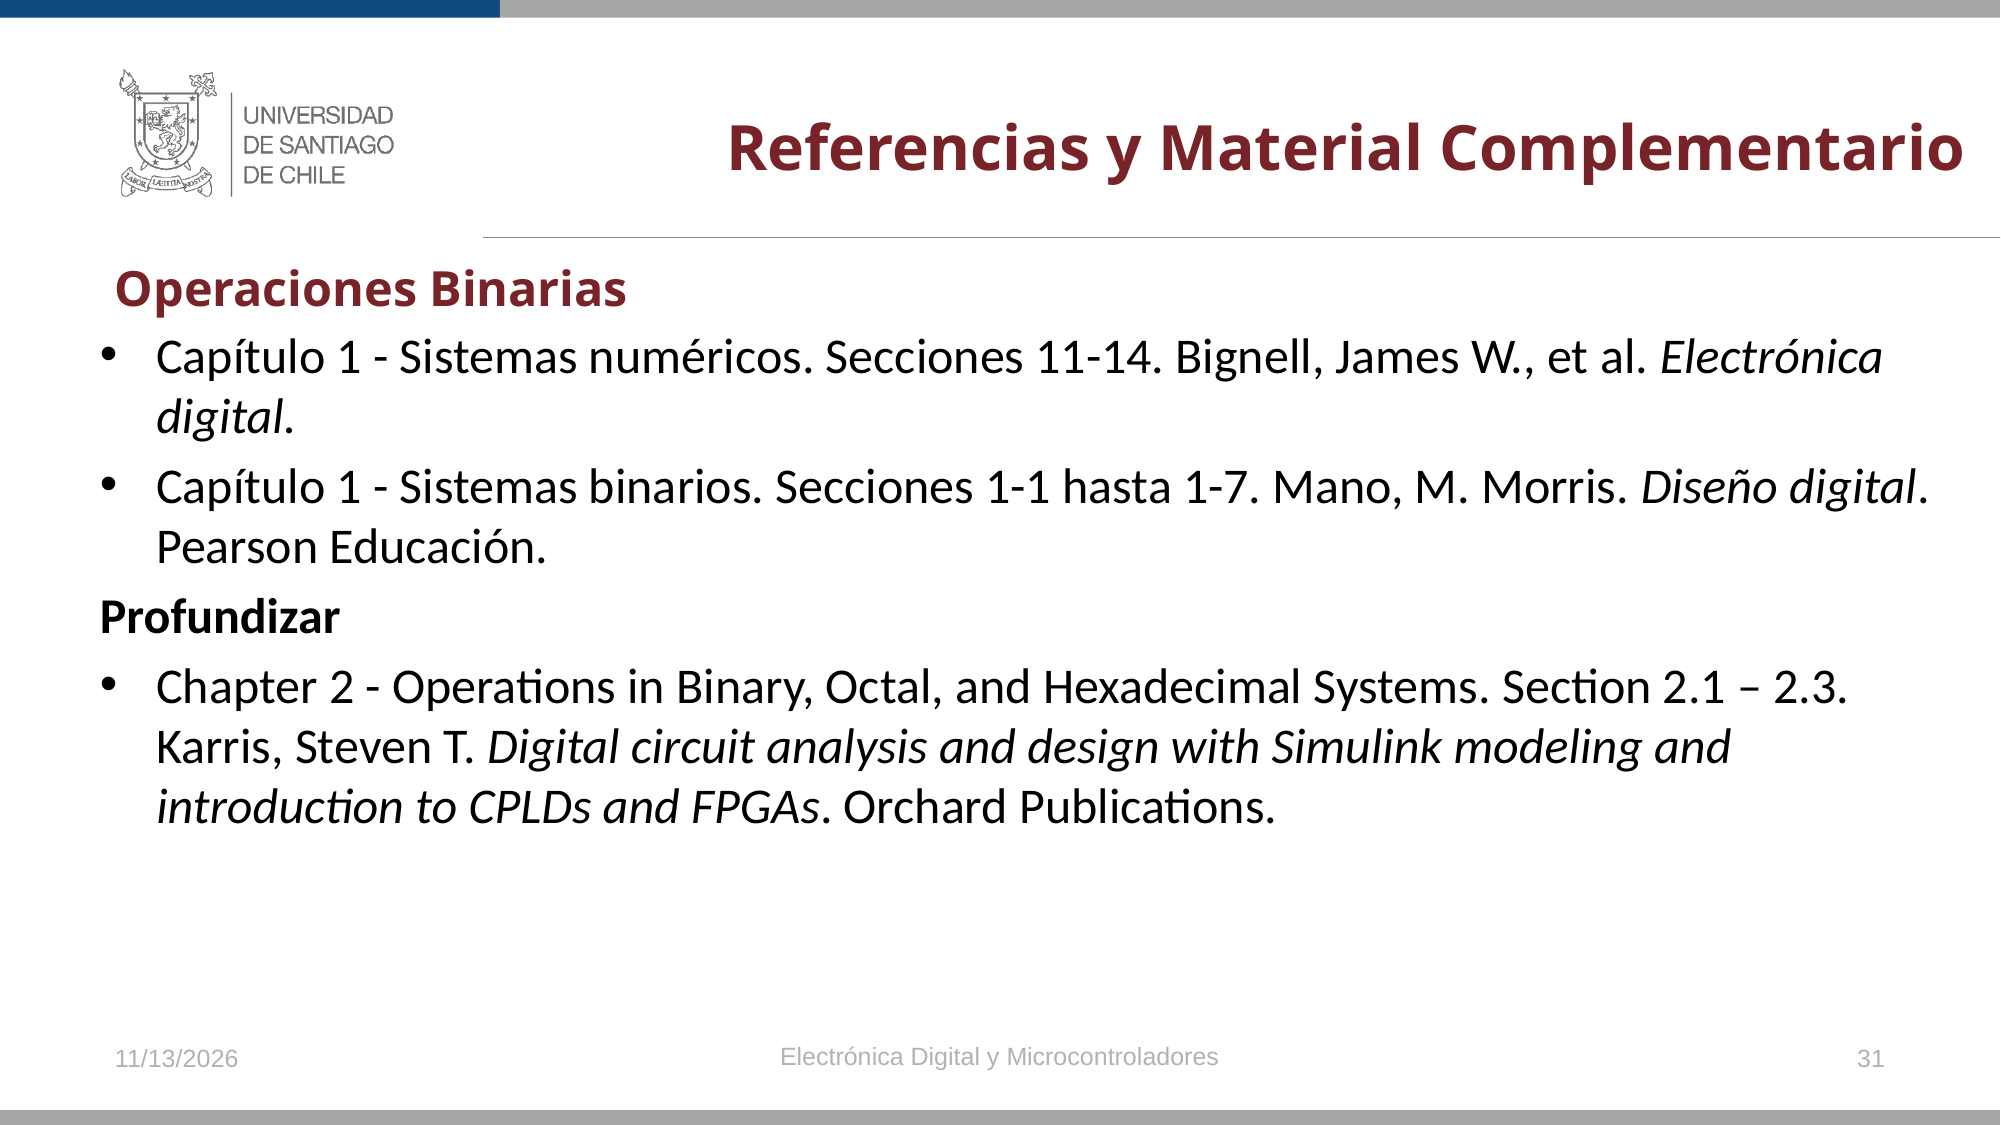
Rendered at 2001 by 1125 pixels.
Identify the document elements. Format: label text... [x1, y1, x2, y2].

slide_number 31 [1433, 1027, 1900, 1088]
title Referencias y Material Complementario [483, 108, 1967, 238]
footer Electrónica Digital y Microcontroladores [683, 1025, 1317, 1085]
list Operaciones Binarias [99, 249, 1967, 324]
picture [104, 57, 409, 210]
list Capítulo 1 - Sistemas numéricos. Secciones 11-14. Bignell, James W., et al. Electrónica digital. Capítulo 1 - Sistemas binarios. Secciones 1-1 hasta 1-7. Mano, M. Morris. Diseño digital. Pearson Educación. Profundizar Chapter 2 - Operations in Binary, Octal, and Hexadecimal Systems. Section 2.1 – 2.3. Karris, Steven T. Digital circuit analysis and design with Simulink modeling and introduction to CPLDs and FPGAs. Orchard Publications. [99, 324, 1967, 1017]
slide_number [99, 1027, 567, 1088]
